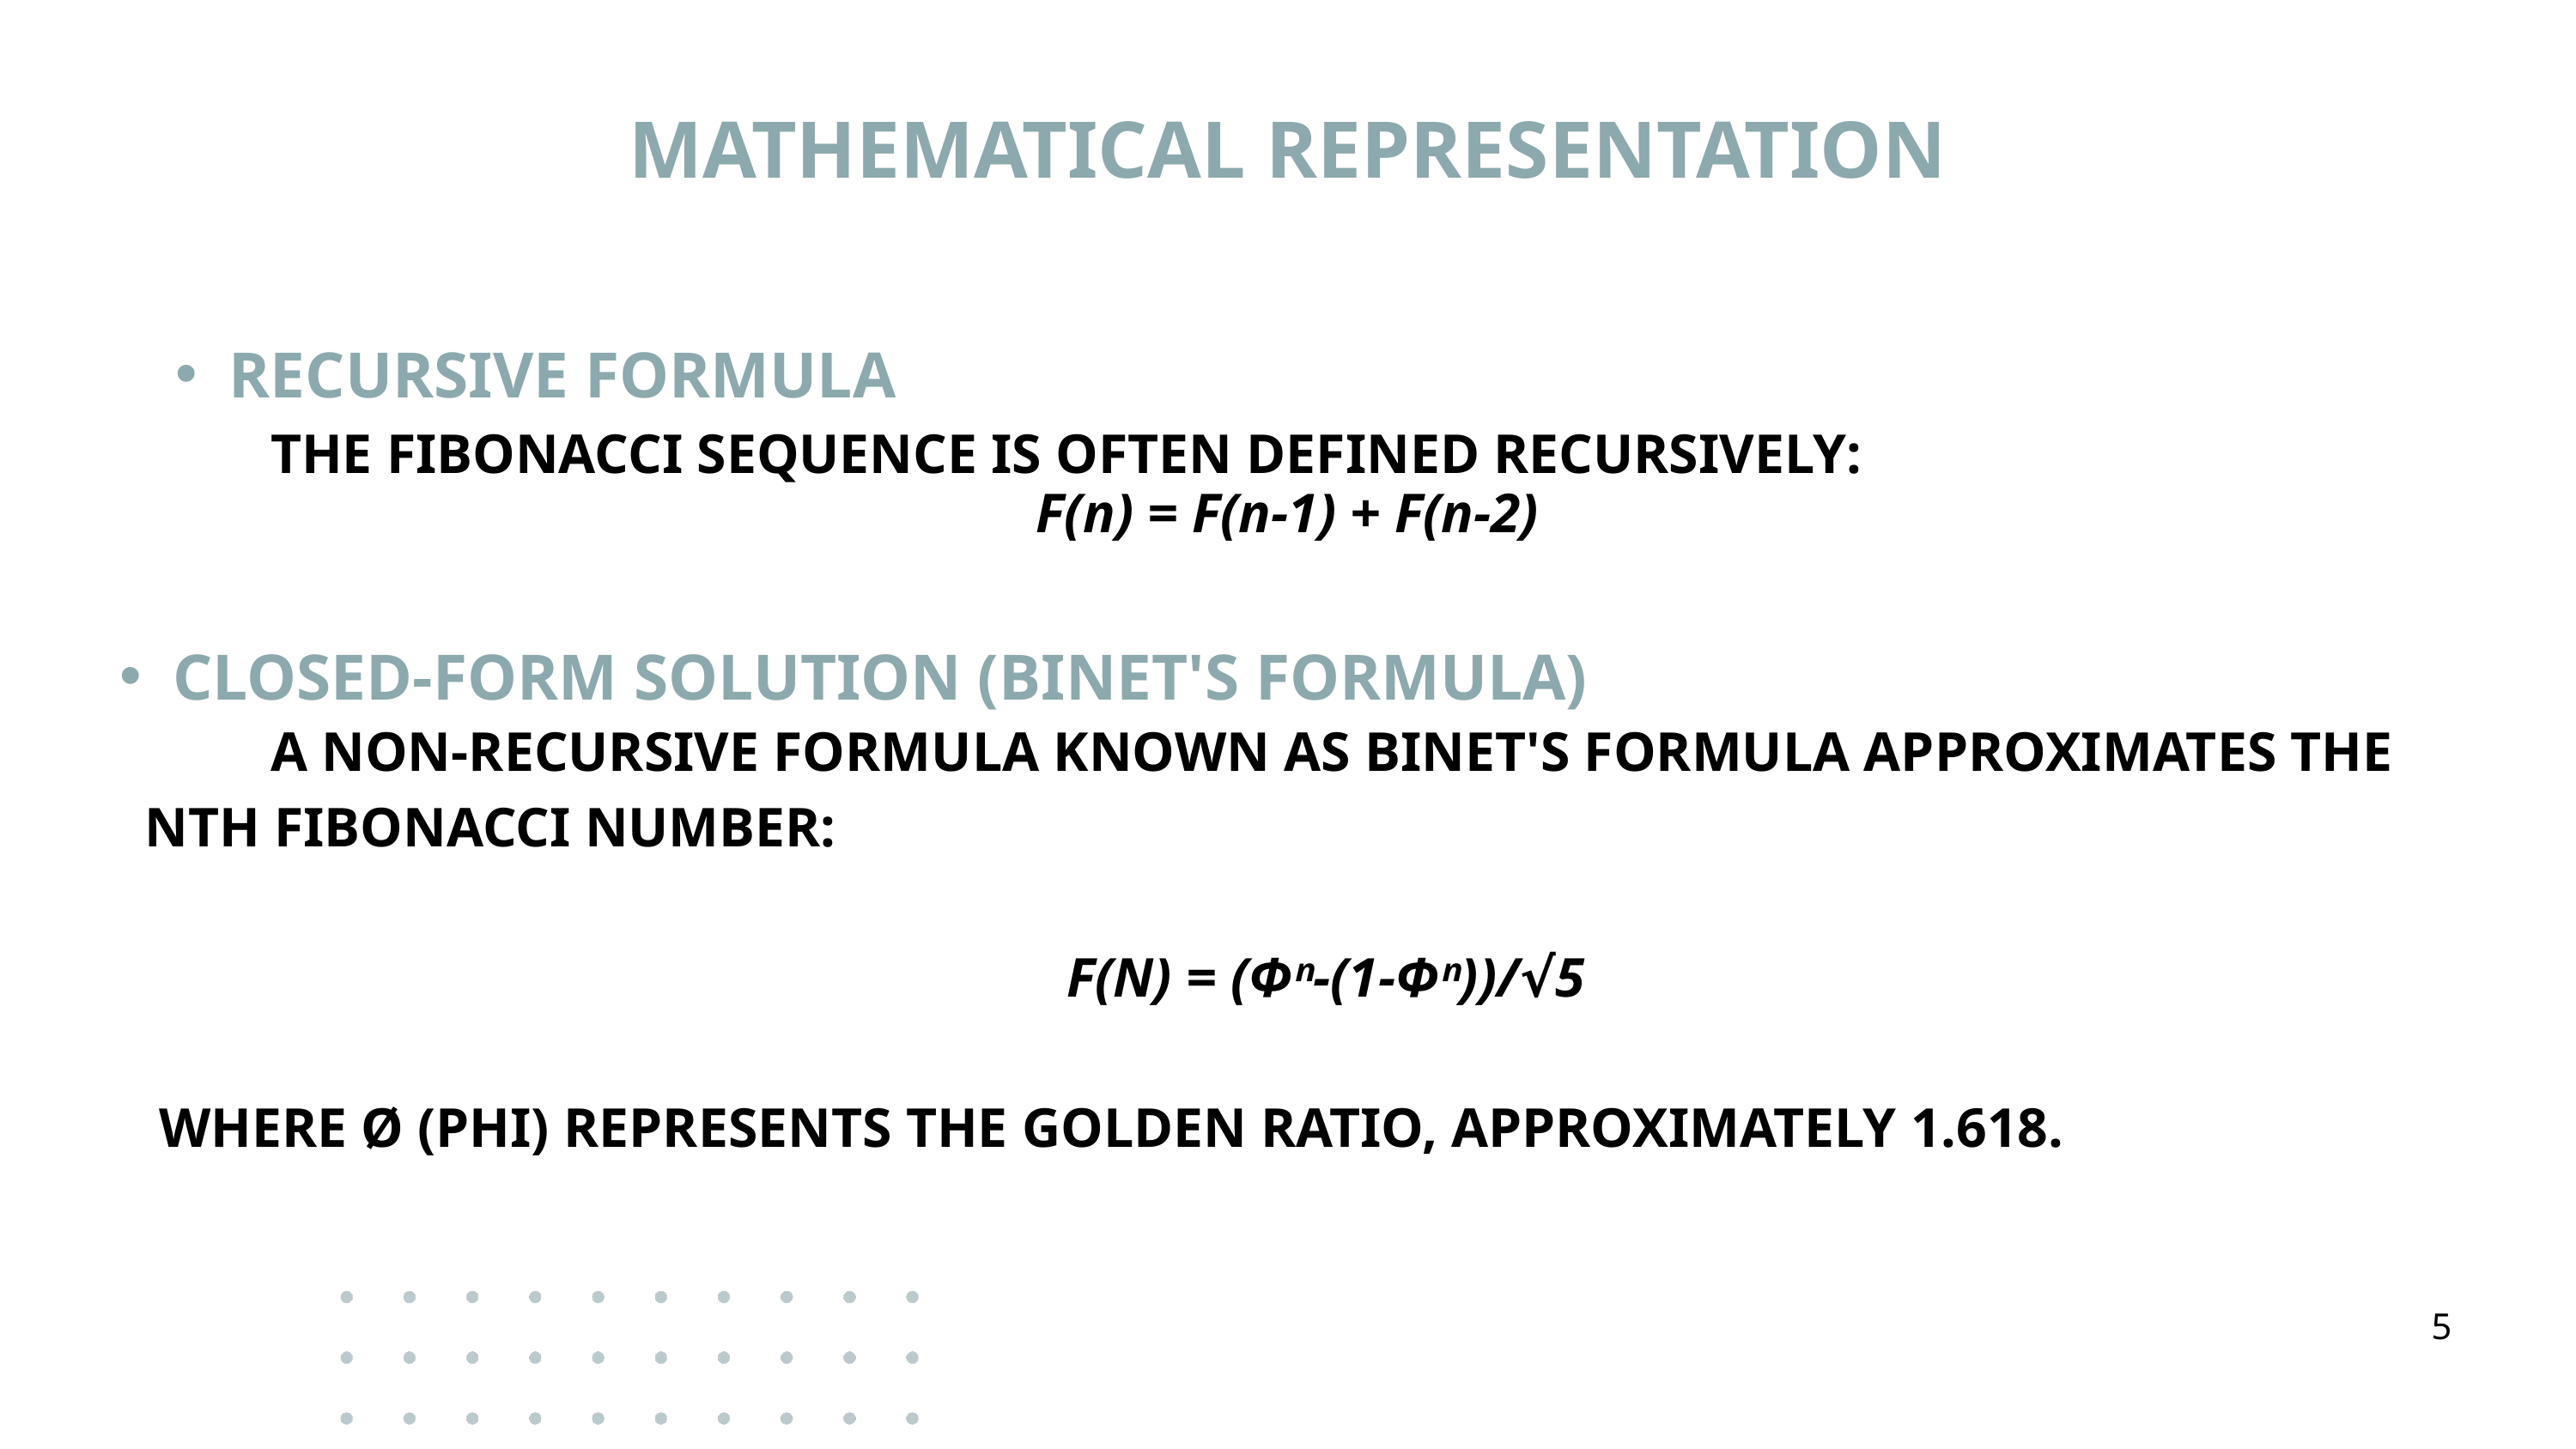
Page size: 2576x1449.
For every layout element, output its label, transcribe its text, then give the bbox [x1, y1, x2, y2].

text_box [340, 1290, 919, 1449]
text_box 5 [2431, 1296, 2452, 1348]
text_box CLOSED-FORM SOLUTION (BINET'S FORMULA) [41, 624, 1613, 800]
text_box MATHEMATICAL REPRESENTATION [611, 84, 1965, 195]
text_box THE FIBONACCI SEQUENCE IS OFTEN DEFINED RECURSIVELY: F(n) = F(n-1) + F(n-2) [144, 425, 2432, 603]
text_box RECURSIVE FORMULA [41, 322, 977, 498]
text_box A NON-RECURSIVE FORMULA KNOWN AS BINET'S FORMULA APPROXIMATES THE NTH FIBONACCI NUMBER: F(N) = (Фⁿ-(1-Фⁿ))/√5 WHERE Ø (PHI) REPRESENTS THE GOLDEN RATIO, APPROXIMATELY 1.618. [144, 706, 2522, 1233]
